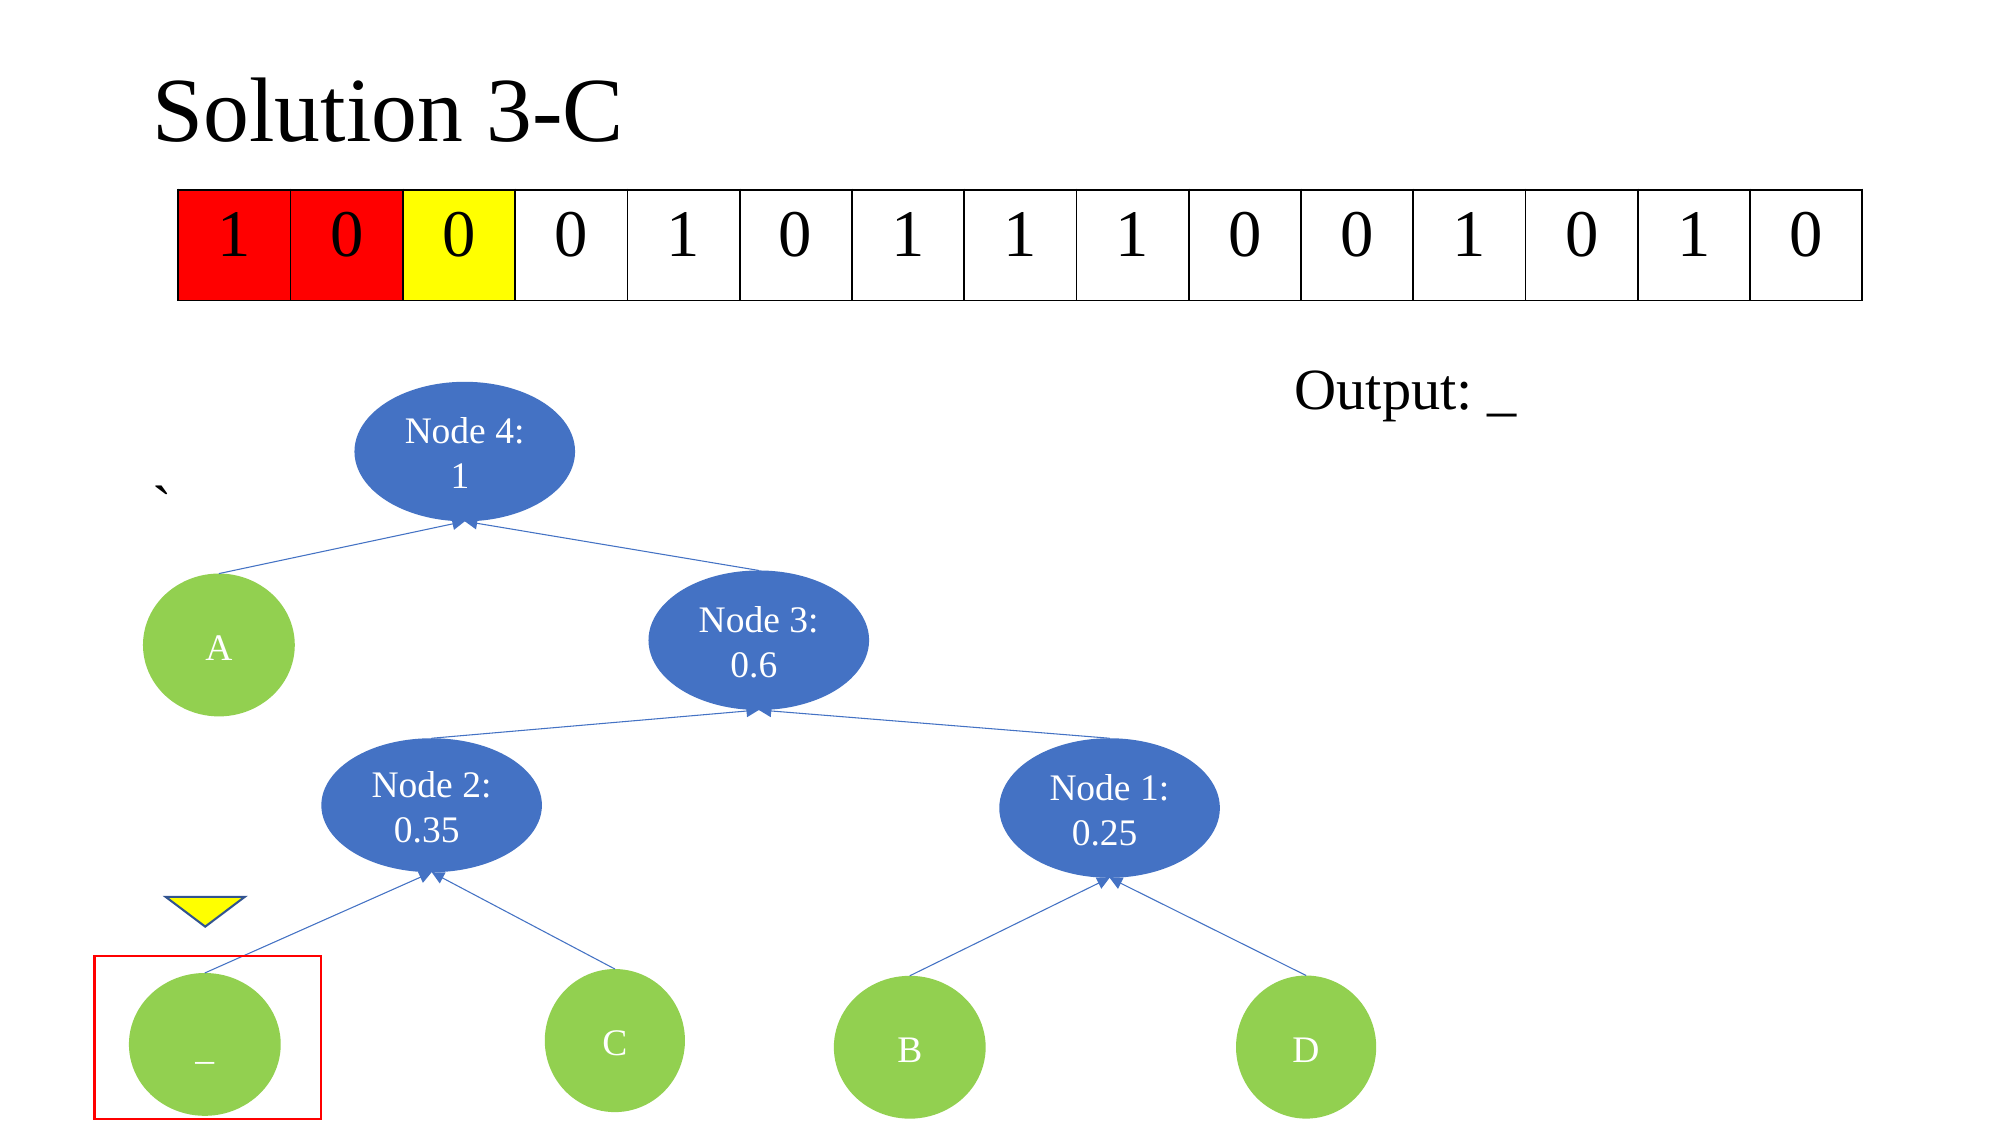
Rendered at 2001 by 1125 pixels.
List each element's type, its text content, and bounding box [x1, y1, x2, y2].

table_header 1 [1639, 191, 1749, 300]
table_header 0 [1526, 191, 1637, 300]
text_box [93, 955, 322, 1120]
table_header 0 [291, 191, 402, 300]
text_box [128, 381, 1377, 1119]
table_header 1 [853, 191, 963, 300]
table_header 1 [965, 191, 1076, 300]
title Solution 3-C [137, 3, 1863, 168]
table_header 0 [741, 191, 851, 300]
table_header 1 [179, 191, 290, 300]
table_header 1 [1414, 191, 1525, 300]
table_header 0 [404, 191, 514, 300]
table_header 0 [1751, 191, 1861, 300]
table_header 0 [1190, 191, 1300, 300]
table_header 1 [1077, 191, 1188, 300]
list ` [137, 168, 2000, 1014]
table_header 0 [516, 191, 627, 300]
text_box Output: _ [1279, 343, 1814, 429]
table_header 1 [628, 191, 739, 300]
table_header 0 [1302, 191, 1412, 300]
